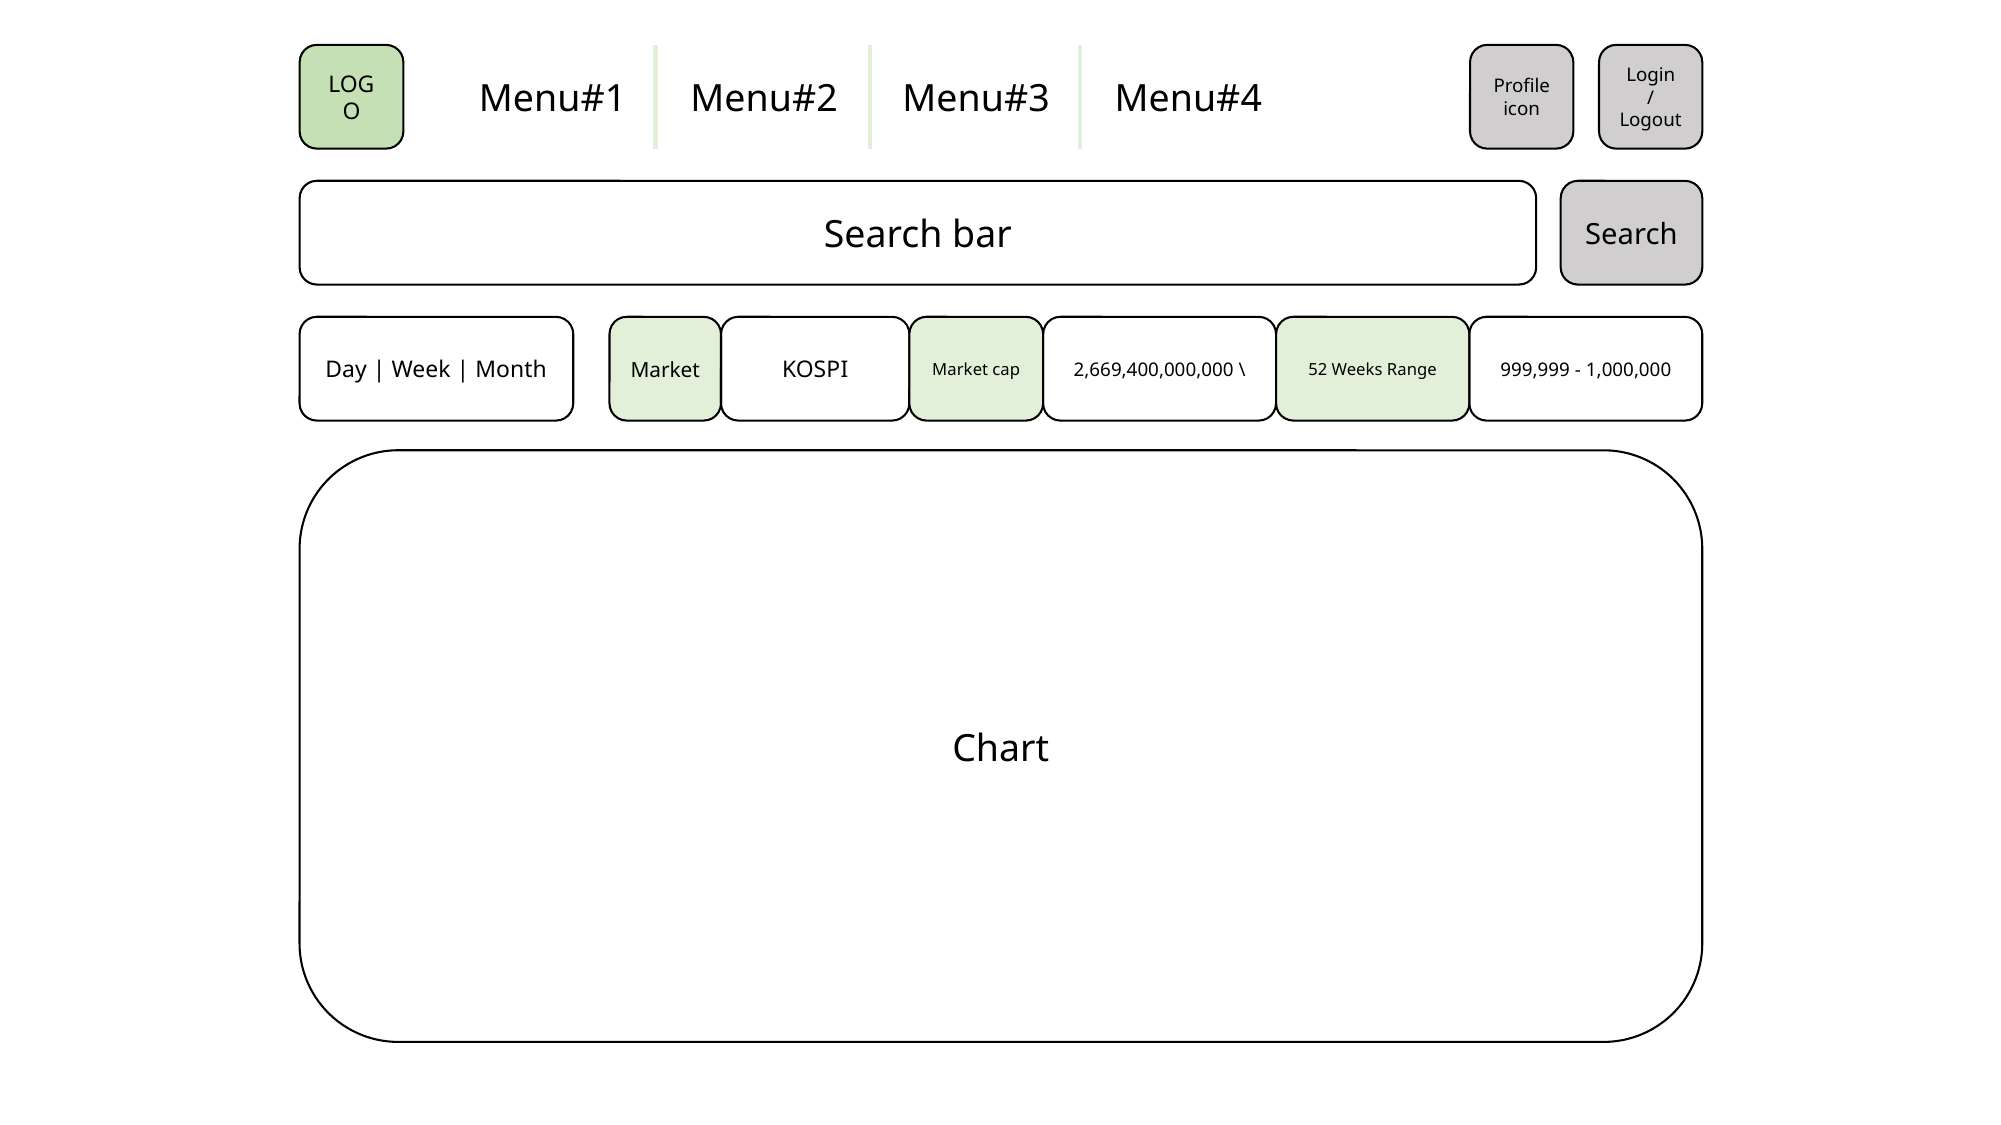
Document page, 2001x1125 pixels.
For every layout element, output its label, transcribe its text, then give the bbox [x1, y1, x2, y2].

text_box Day | Week | Month [298, 315, 575, 422]
text_box Login / Logout [1597, 43, 1704, 150]
text_box Menu#2 [675, 66, 853, 127]
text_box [609, 316, 1703, 421]
text_box LOGO [298, 43, 405, 150]
text_box Menu#3 [887, 66, 1065, 127]
text_box Chart [298, 449, 1704, 1043]
text_box Profile icon [1468, 43, 1575, 150]
text_box Menu#1 [464, 66, 642, 127]
text_box Search [1559, 179, 1704, 286]
text_box Menu#4 [1099, 66, 1277, 127]
text_box Search bar [298, 179, 1538, 286]
